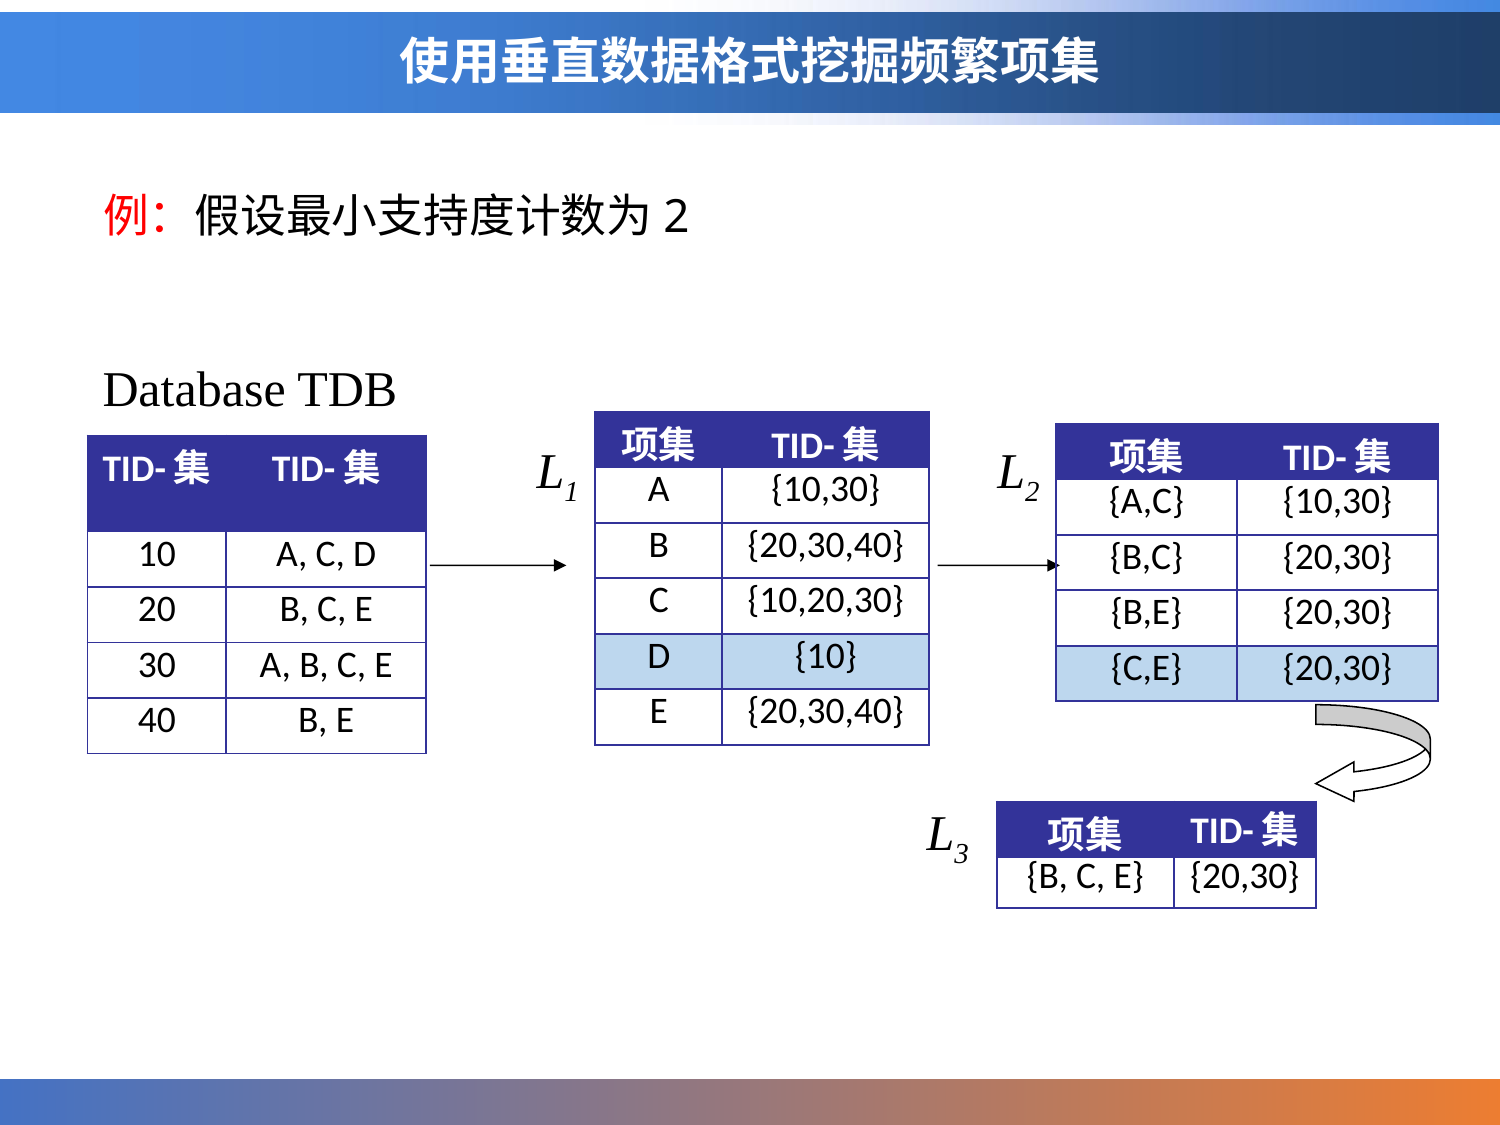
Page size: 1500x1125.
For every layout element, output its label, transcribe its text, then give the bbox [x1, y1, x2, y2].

table_cell E [596, 690, 721, 744]
table_cell C [596, 579, 721, 633]
table_cell 10 [88, 532, 225, 586]
table_cell {C,E} [1057, 647, 1236, 700]
table_cell {B,E} [1057, 591, 1236, 645]
text_box [937, 559, 1055, 572]
table_header 项集 [998, 802, 1173, 856]
table_cell {20,30} [1238, 536, 1437, 589]
table_cell A [596, 468, 721, 522]
text_box [429, 559, 567, 572]
table_cell {20,30,40} [723, 690, 928, 744]
text_box L1 [521, 431, 594, 515]
table_cell {10,30} [1238, 480, 1437, 534]
text_box Database TDB [87, 348, 413, 424]
table_cell 40 [88, 699, 225, 753]
title 使用垂直数据格式挖掘频繁项集 [88, 22, 1412, 122]
table_cell {20,30} [1175, 858, 1315, 907]
table_cell B, C, E [227, 588, 425, 642]
text_box L3 [911, 793, 984, 877]
table_cell A, B, C, E [227, 643, 425, 697]
table_cell 30 [88, 643, 225, 697]
list 例：假设最小支持度计数为2 [88, 151, 1412, 1047]
table_header TID-集 [227, 436, 425, 530]
table_cell {20,30,40} [723, 524, 928, 577]
table_cell {10} [723, 635, 928, 688]
table_cell {A,C} [1057, 480, 1236, 534]
table_cell {10,20,30} [723, 579, 928, 633]
table_cell {20,30} [1238, 647, 1437, 700]
picture [0, 0, 1500, 125]
table_header TID-集 [88, 436, 225, 530]
table_cell B, E [227, 699, 425, 753]
table_header TID-集 [723, 413, 928, 466]
table_cell {B,C} [1057, 536, 1236, 589]
table_cell {10,30} [723, 468, 928, 522]
table_header 项集 [596, 413, 721, 466]
table_cell A, C, D [227, 532, 425, 586]
table_cell D [596, 635, 721, 688]
table_header 项集 [1057, 425, 1236, 478]
table_cell {20,30} [1238, 591, 1437, 645]
table_cell {B, C, E} [998, 858, 1173, 907]
text_box L2 [982, 431, 1055, 515]
text_box [1315, 704, 1431, 802]
table_cell 20 [88, 588, 225, 642]
table_cell B [596, 524, 721, 577]
table_header TID-集 [1238, 425, 1437, 478]
table_header TID-集 [1175, 802, 1315, 856]
